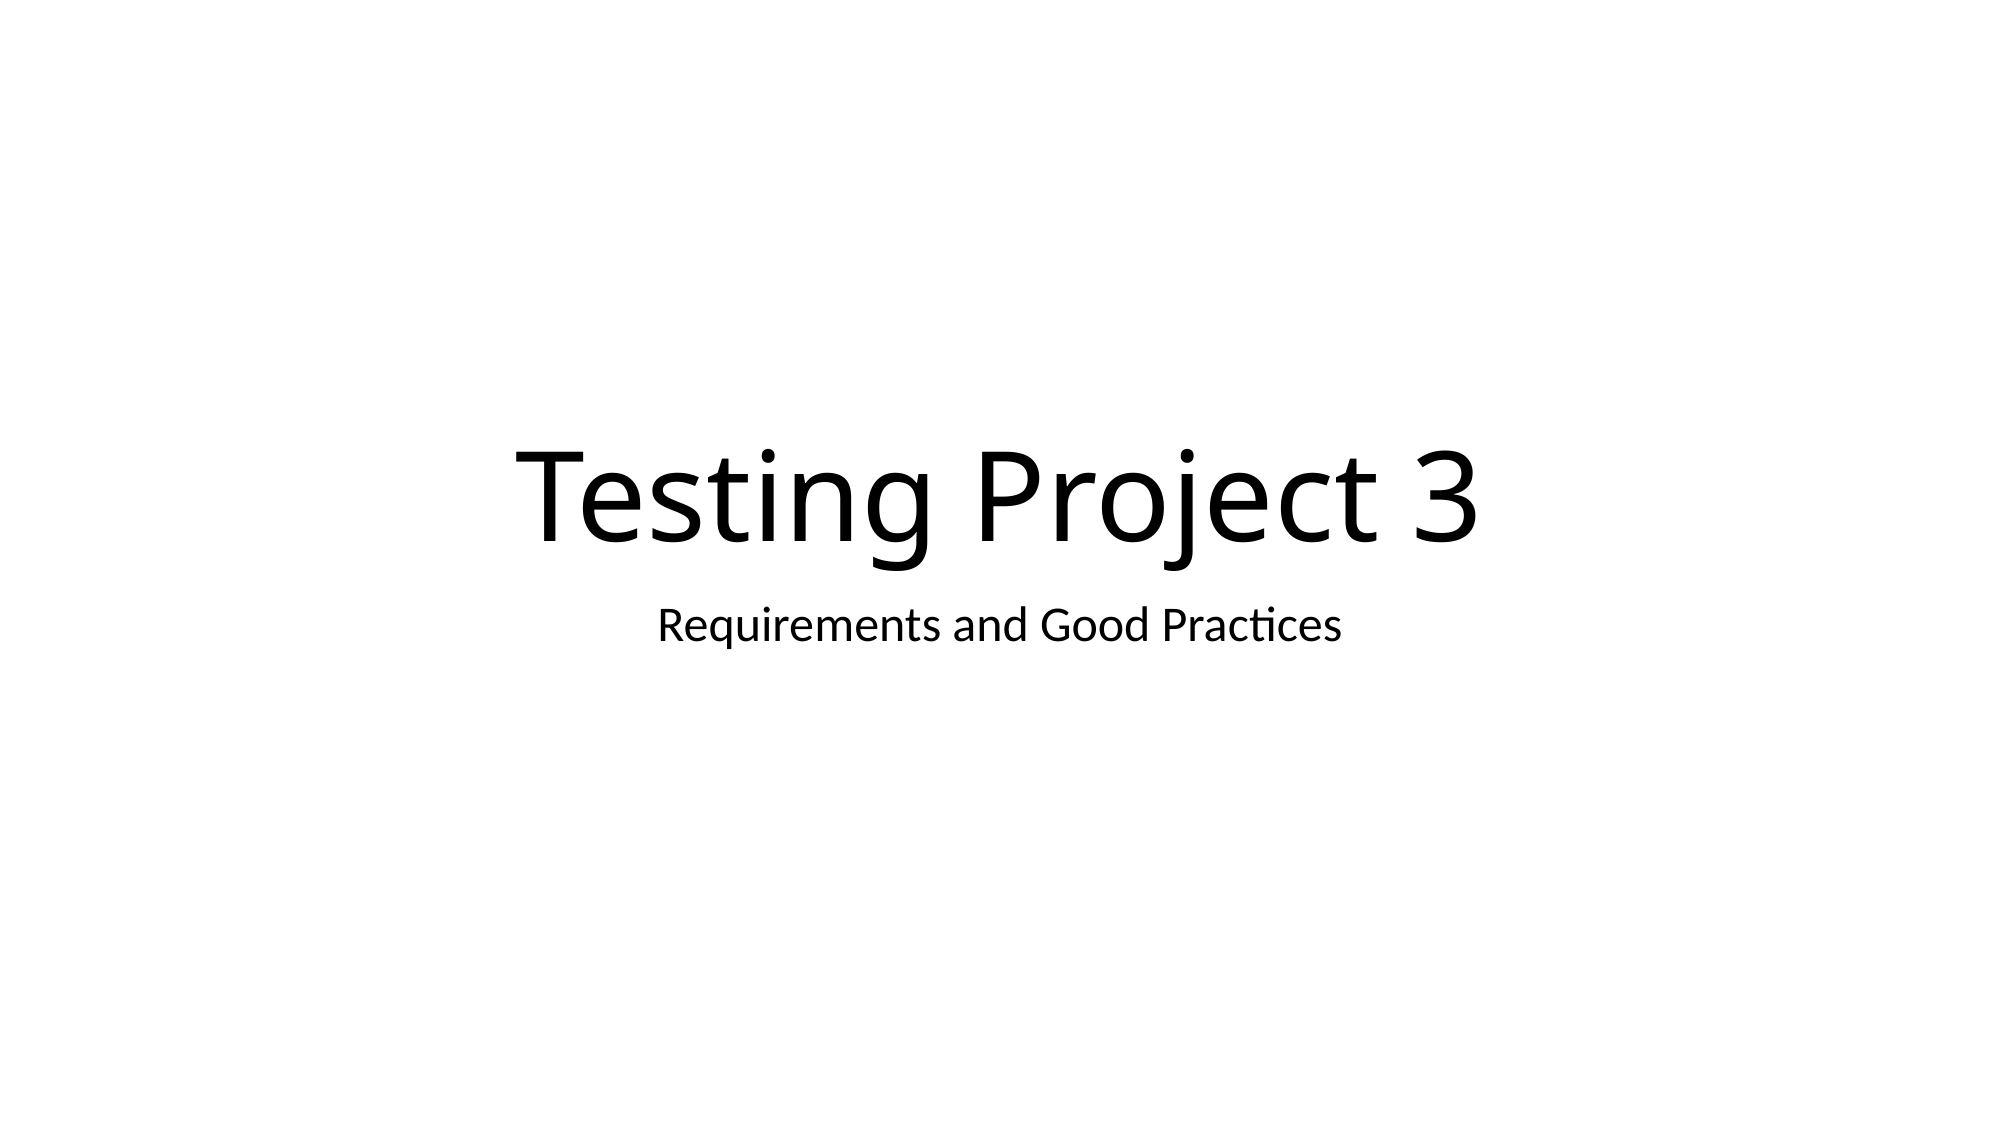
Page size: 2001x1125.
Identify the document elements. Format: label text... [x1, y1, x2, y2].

title Testing Project 3 [249, 184, 1750, 576]
subtitle Requirements and Good Practices [249, 590, 1750, 863]
